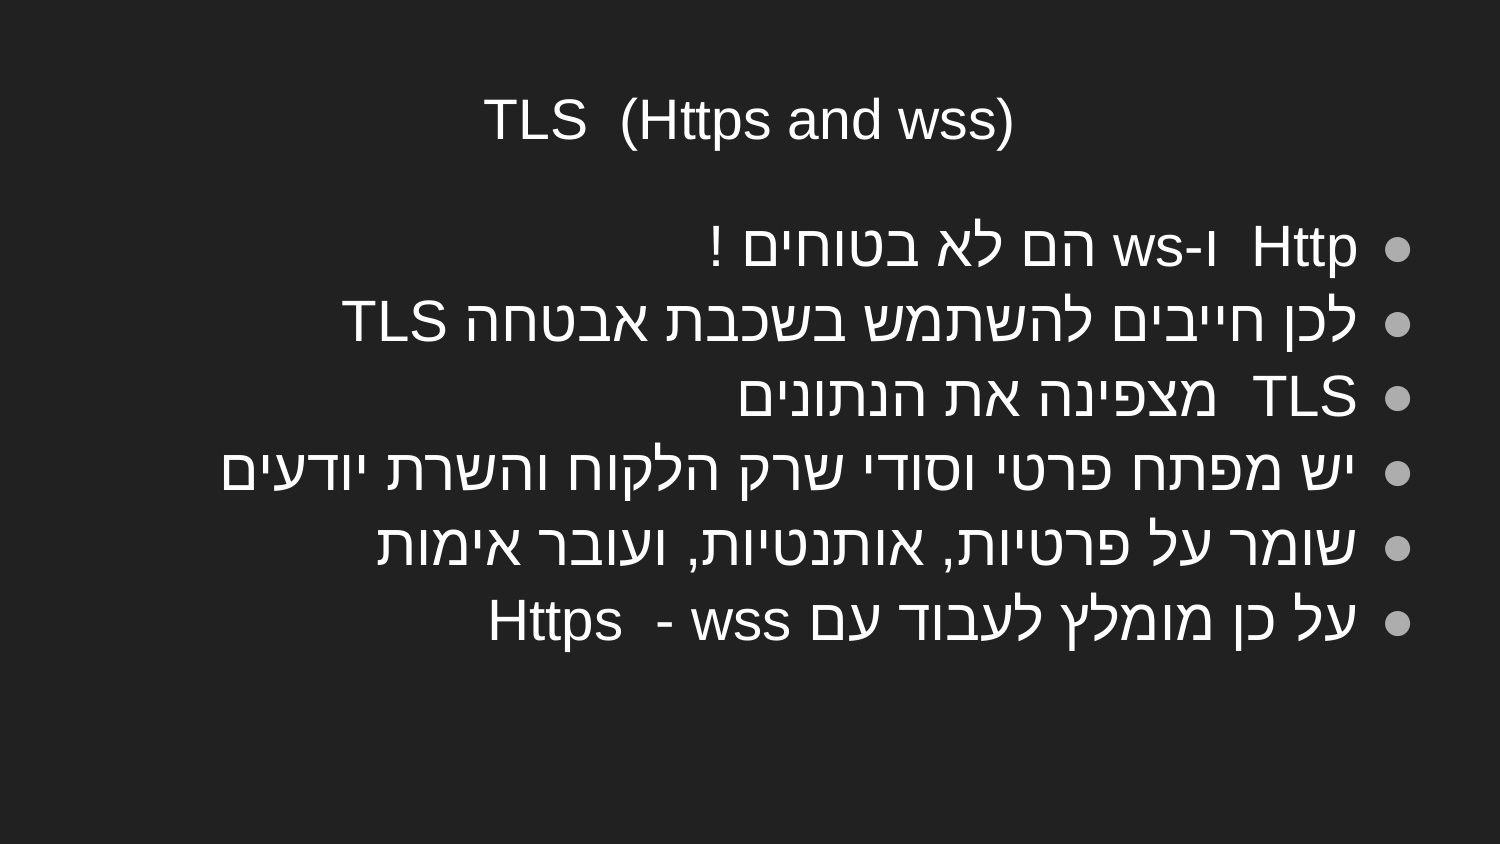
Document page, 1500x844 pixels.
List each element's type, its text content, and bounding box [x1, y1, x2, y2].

list Http ו-ws הם לא בטוחים ! לכן חייבים להשתמש בשכבת אבטחה TLS TLS מצפינה את הנתונים יש מפתח פרטי וסודי שרק הלקוח והשרת יודעים שומר על פרטיות, אותנטיות, ועובר אימות על כן מומלץ לעבוד עם Https - wss [51, 189, 1449, 750]
title TLS (Https and wss) [51, 72, 1449, 167]
